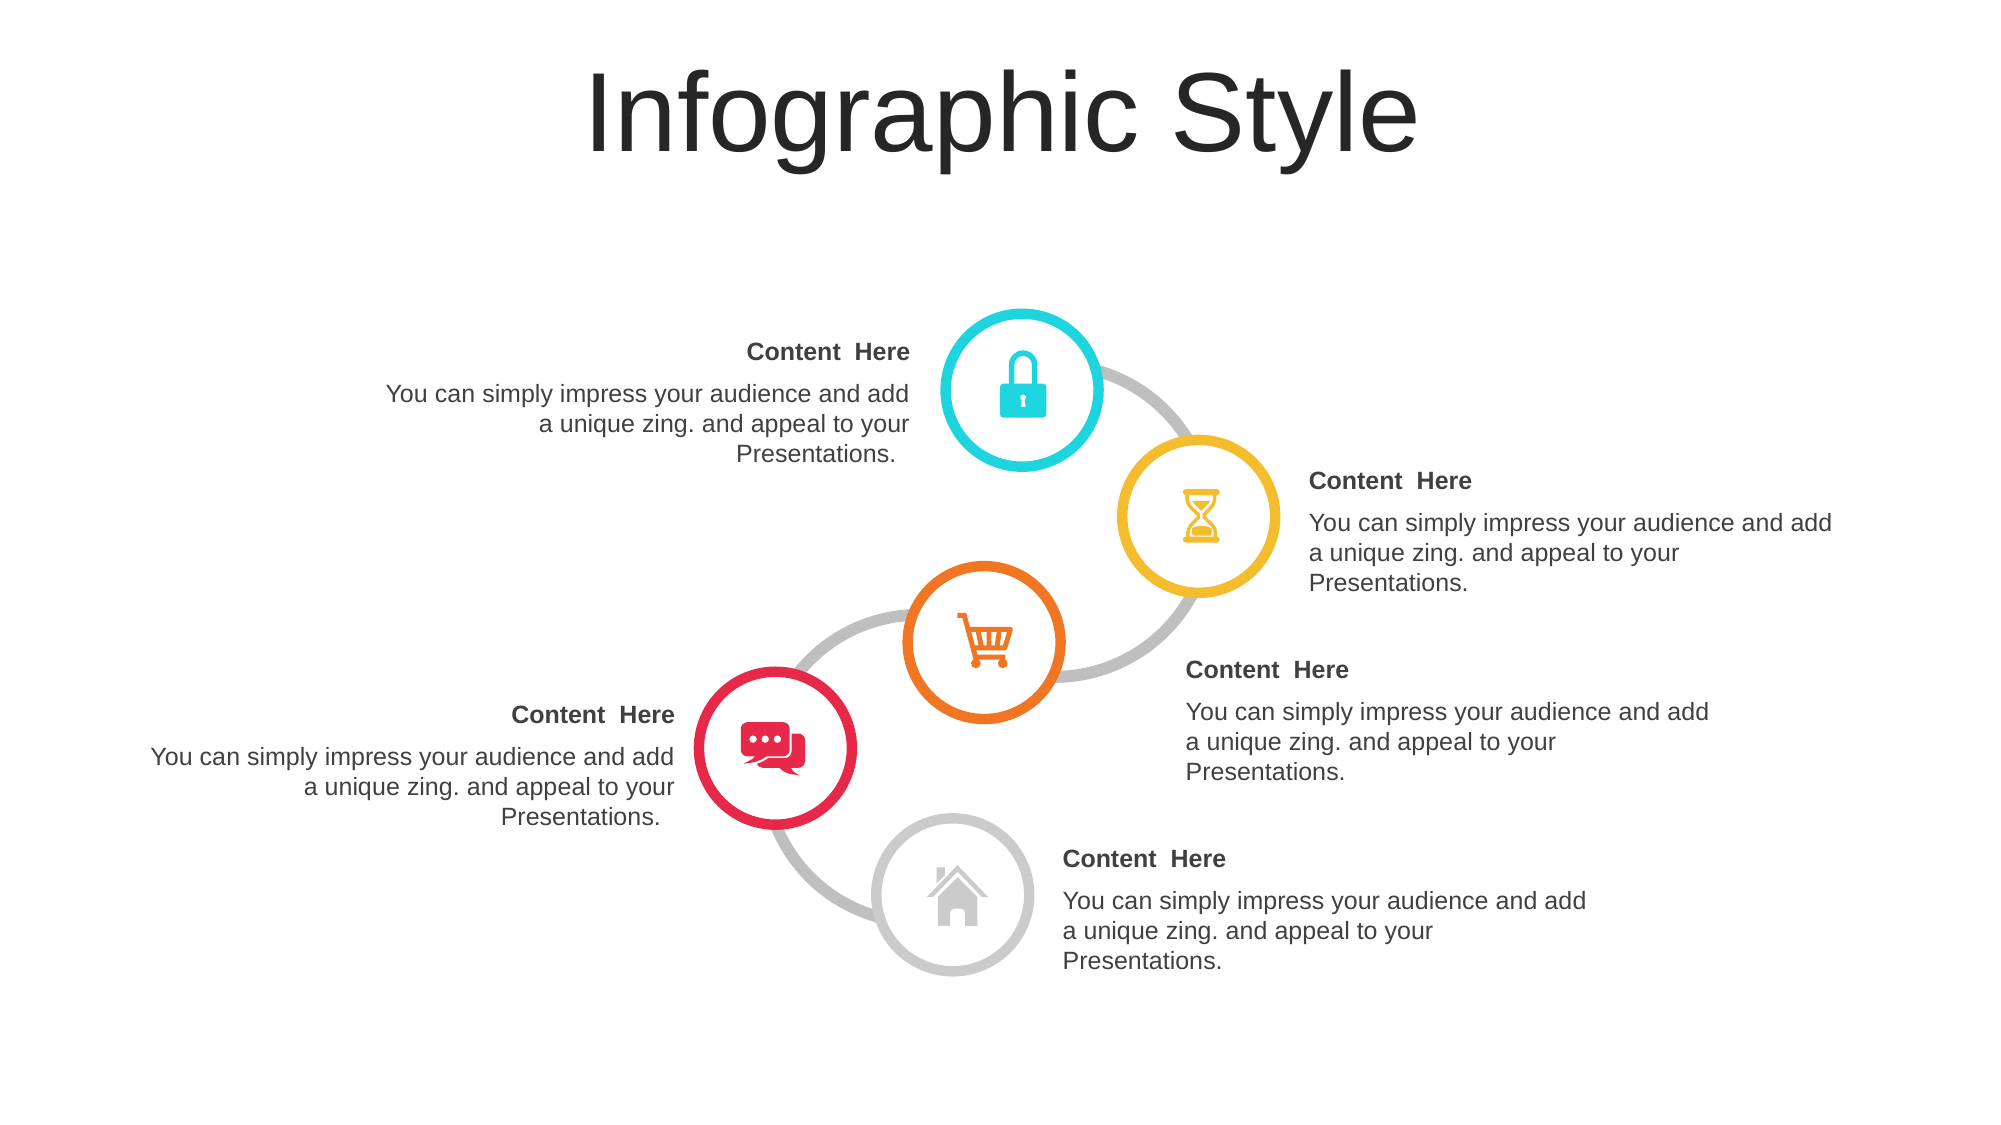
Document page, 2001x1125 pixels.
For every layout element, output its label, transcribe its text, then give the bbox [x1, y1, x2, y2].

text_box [125, 691, 691, 810]
list Infographic Style [53, 55, 1952, 175]
text_box [697, 670, 853, 826]
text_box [1293, 457, 1859, 576]
text_box [924, 862, 991, 928]
text_box [906, 565, 1062, 721]
text_box [768, 826, 880, 925]
text_box [790, 608, 914, 676]
text_box [998, 349, 1048, 419]
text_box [360, 328, 926, 447]
text_box [1051, 593, 1201, 684]
text_box [1095, 362, 1195, 441]
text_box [1170, 646, 1736, 765]
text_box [1047, 834, 1613, 953]
text_box [739, 721, 807, 777]
text_box [956, 611, 1014, 670]
text_box [944, 312, 1100, 468]
text_box [1121, 438, 1277, 594]
text_box [875, 817, 1031, 973]
text_box [1181, 488, 1221, 544]
